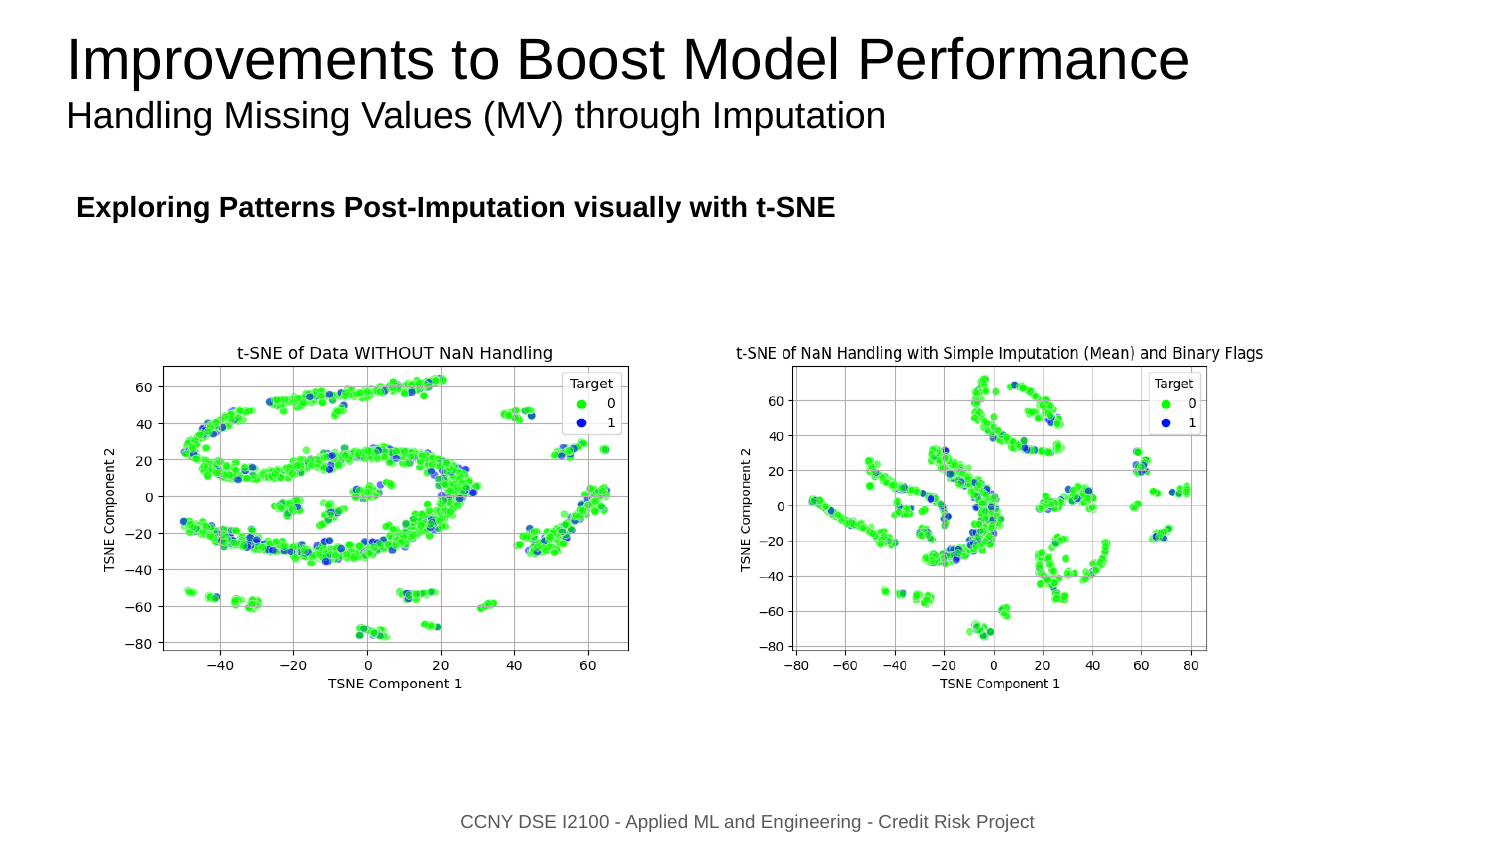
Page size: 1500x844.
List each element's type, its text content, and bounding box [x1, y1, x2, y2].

picture [94, 336, 639, 699]
text_box Improvements to Boost Model Performance Handling Missing Values (MV) through Imputation [51, 6, 1500, 152]
text_box CCNY DSE I2100 - Applied ML and Engineering - Credit Risk Project [3, 796, 1497, 824]
picture [727, 336, 1272, 699]
text_box Exploring Patterns Post-Imputation visually with t-SNE [61, 168, 1355, 781]
